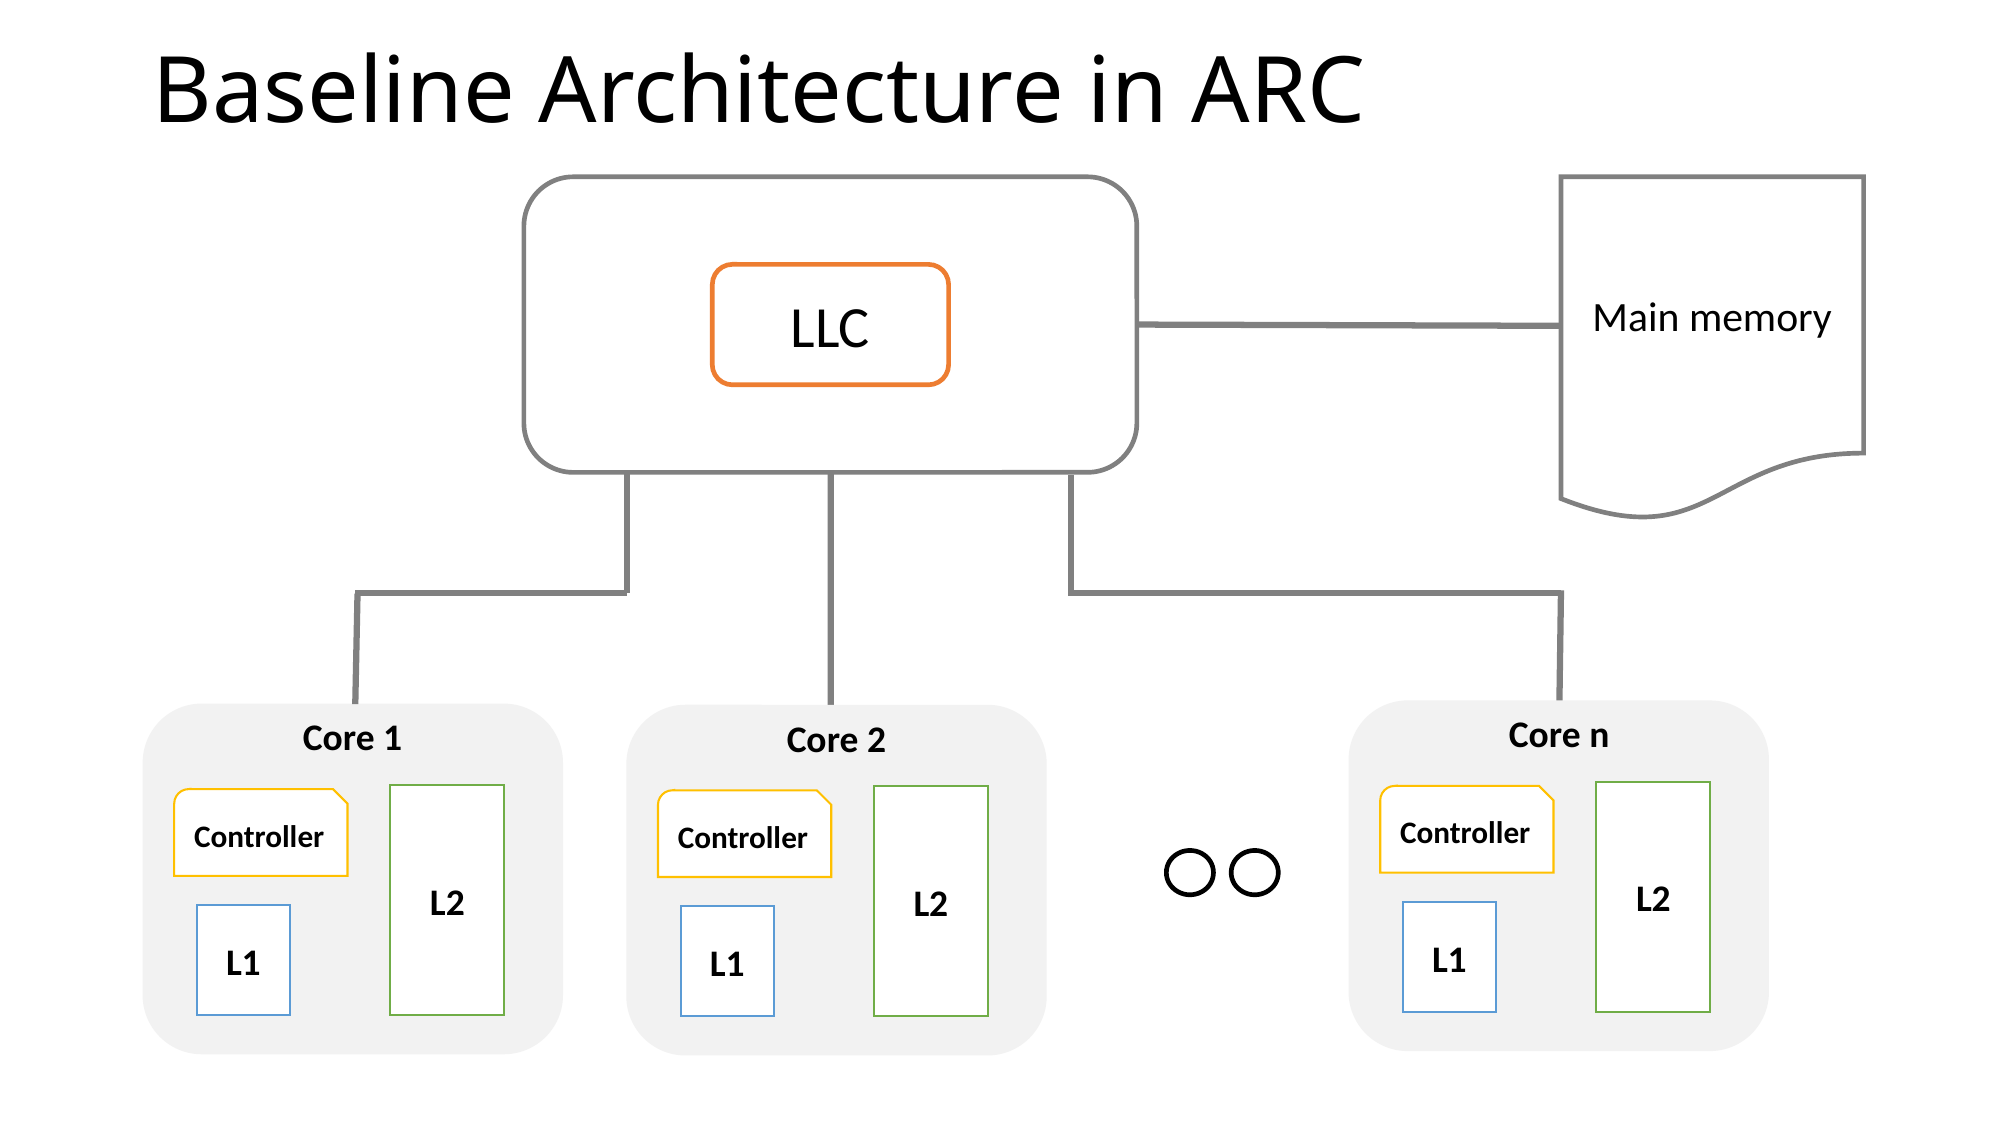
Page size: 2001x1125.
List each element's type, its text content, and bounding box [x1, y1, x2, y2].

text_box [522, 175, 1138, 474]
title Baseline Architecture in ARC [137, 21, 1863, 166]
text_box LLC [711, 263, 950, 386]
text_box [627, 473, 1046, 1055]
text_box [1166, 850, 1279, 895]
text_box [143, 473, 628, 1054]
text_box Main memory [1559, 175, 1865, 519]
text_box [1349, 701, 1768, 1051]
